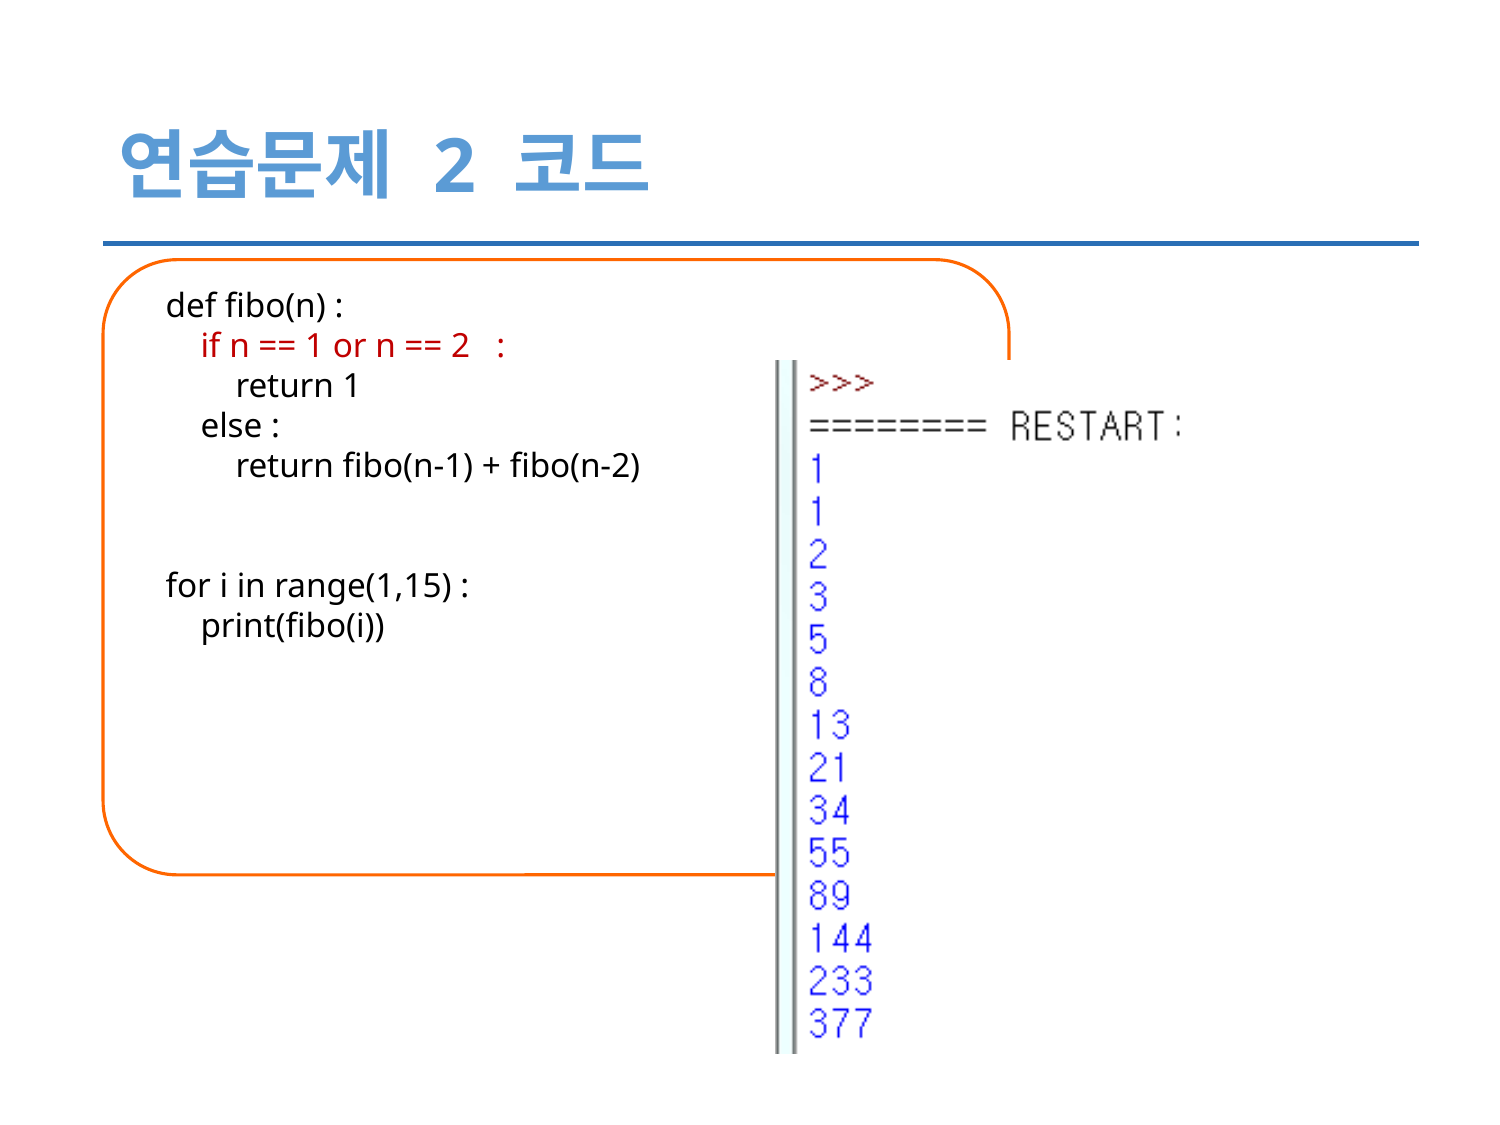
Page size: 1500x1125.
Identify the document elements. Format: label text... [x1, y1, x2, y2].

picture [775, 360, 1189, 1054]
title 연습문제 2 코드 [103, 59, 1397, 278]
text_box def fibo(n) : if n == 1 or n == 2 : return 1 else : return fibo(n-1) + fibo(n-2) for i in range(1,15) : print(fibo(i)) [150, 277, 901, 732]
text_box [103, 259, 1010, 875]
